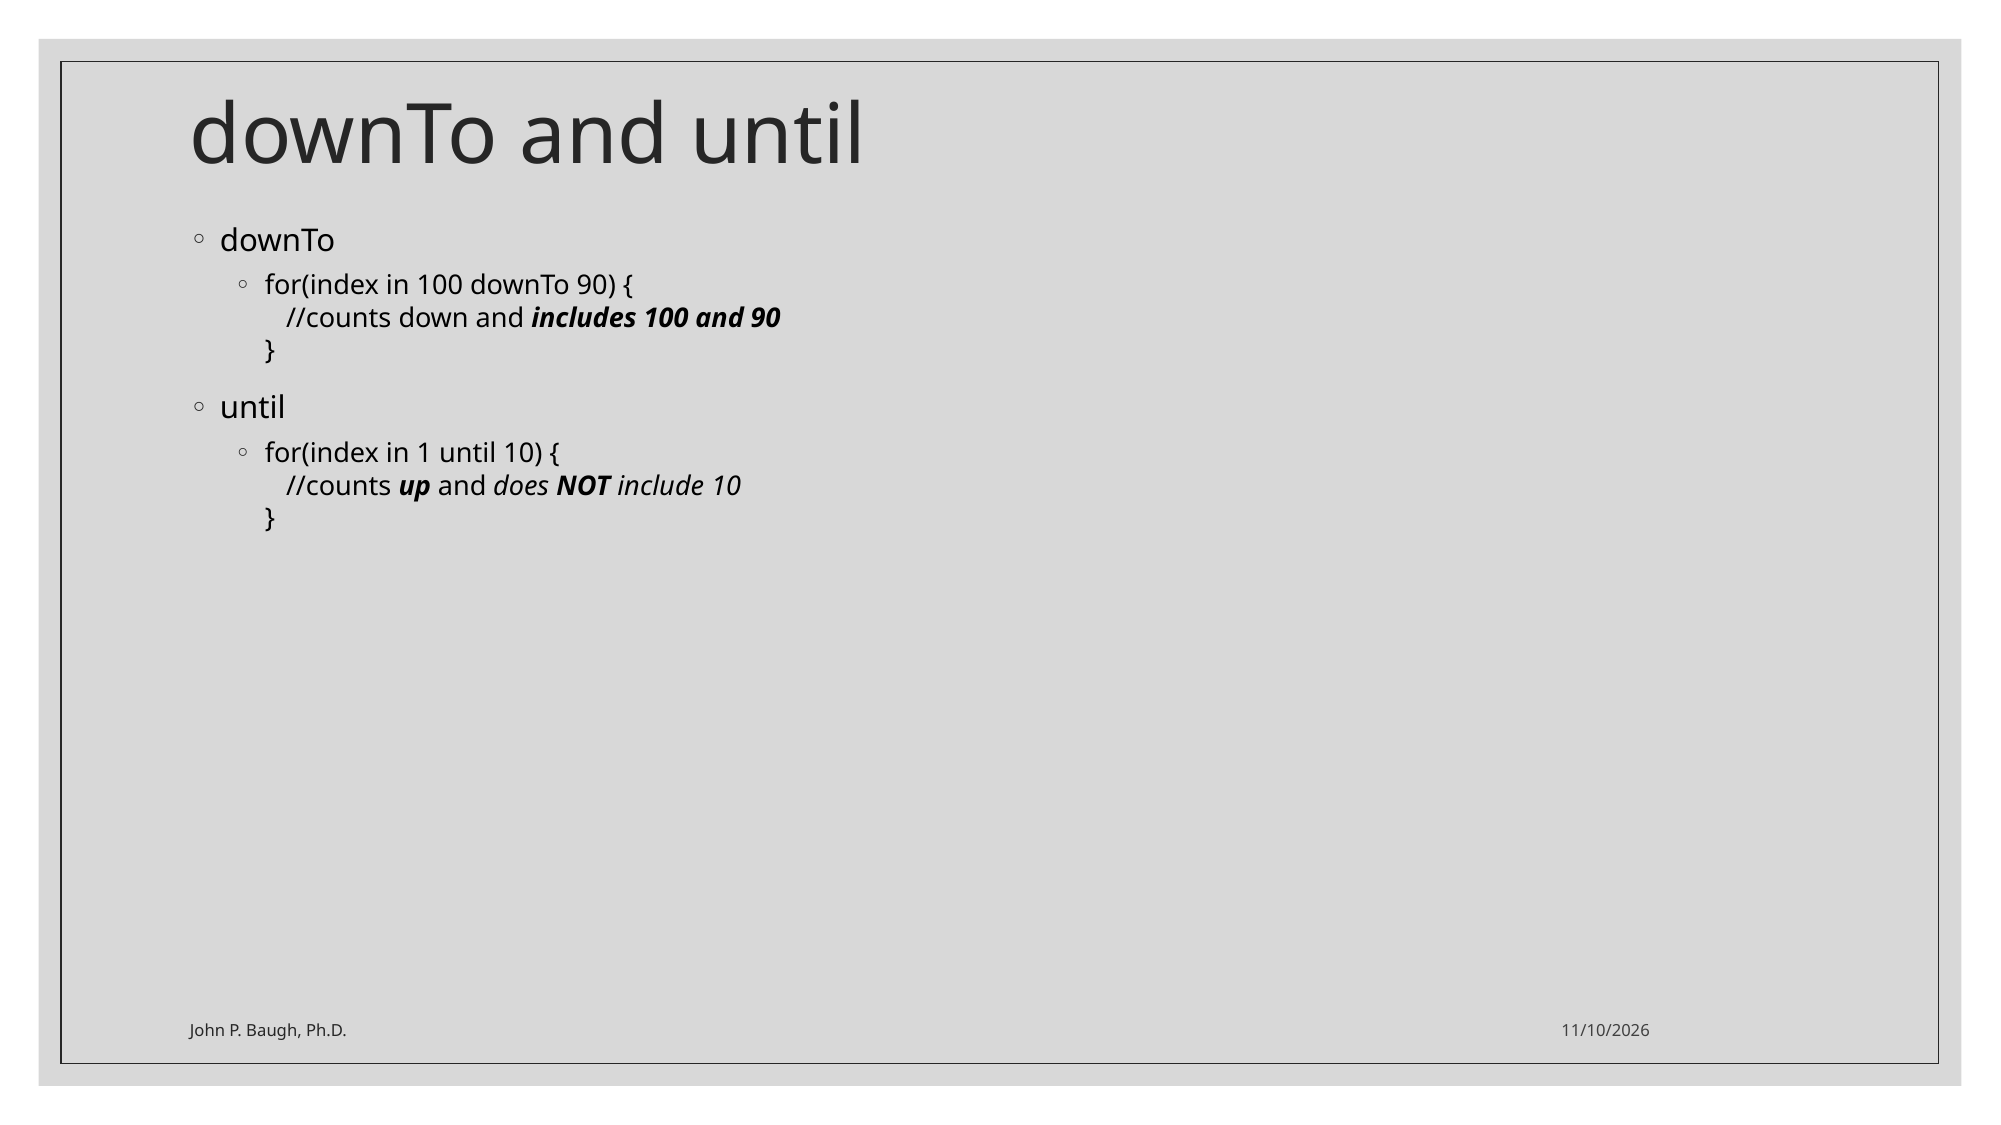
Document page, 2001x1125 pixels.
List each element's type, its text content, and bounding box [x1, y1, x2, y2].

title downTo and until [174, 75, 1825, 198]
footer John P. Baugh, Ph.D. [174, 990, 1130, 1050]
list downTo for(index in 100 downTo 90) { //counts down and includes 100 and 90 } until for(index in 1 until 10) { //counts up and does NOT include 10 } [174, 208, 1825, 977]
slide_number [1190, 990, 1665, 1050]
